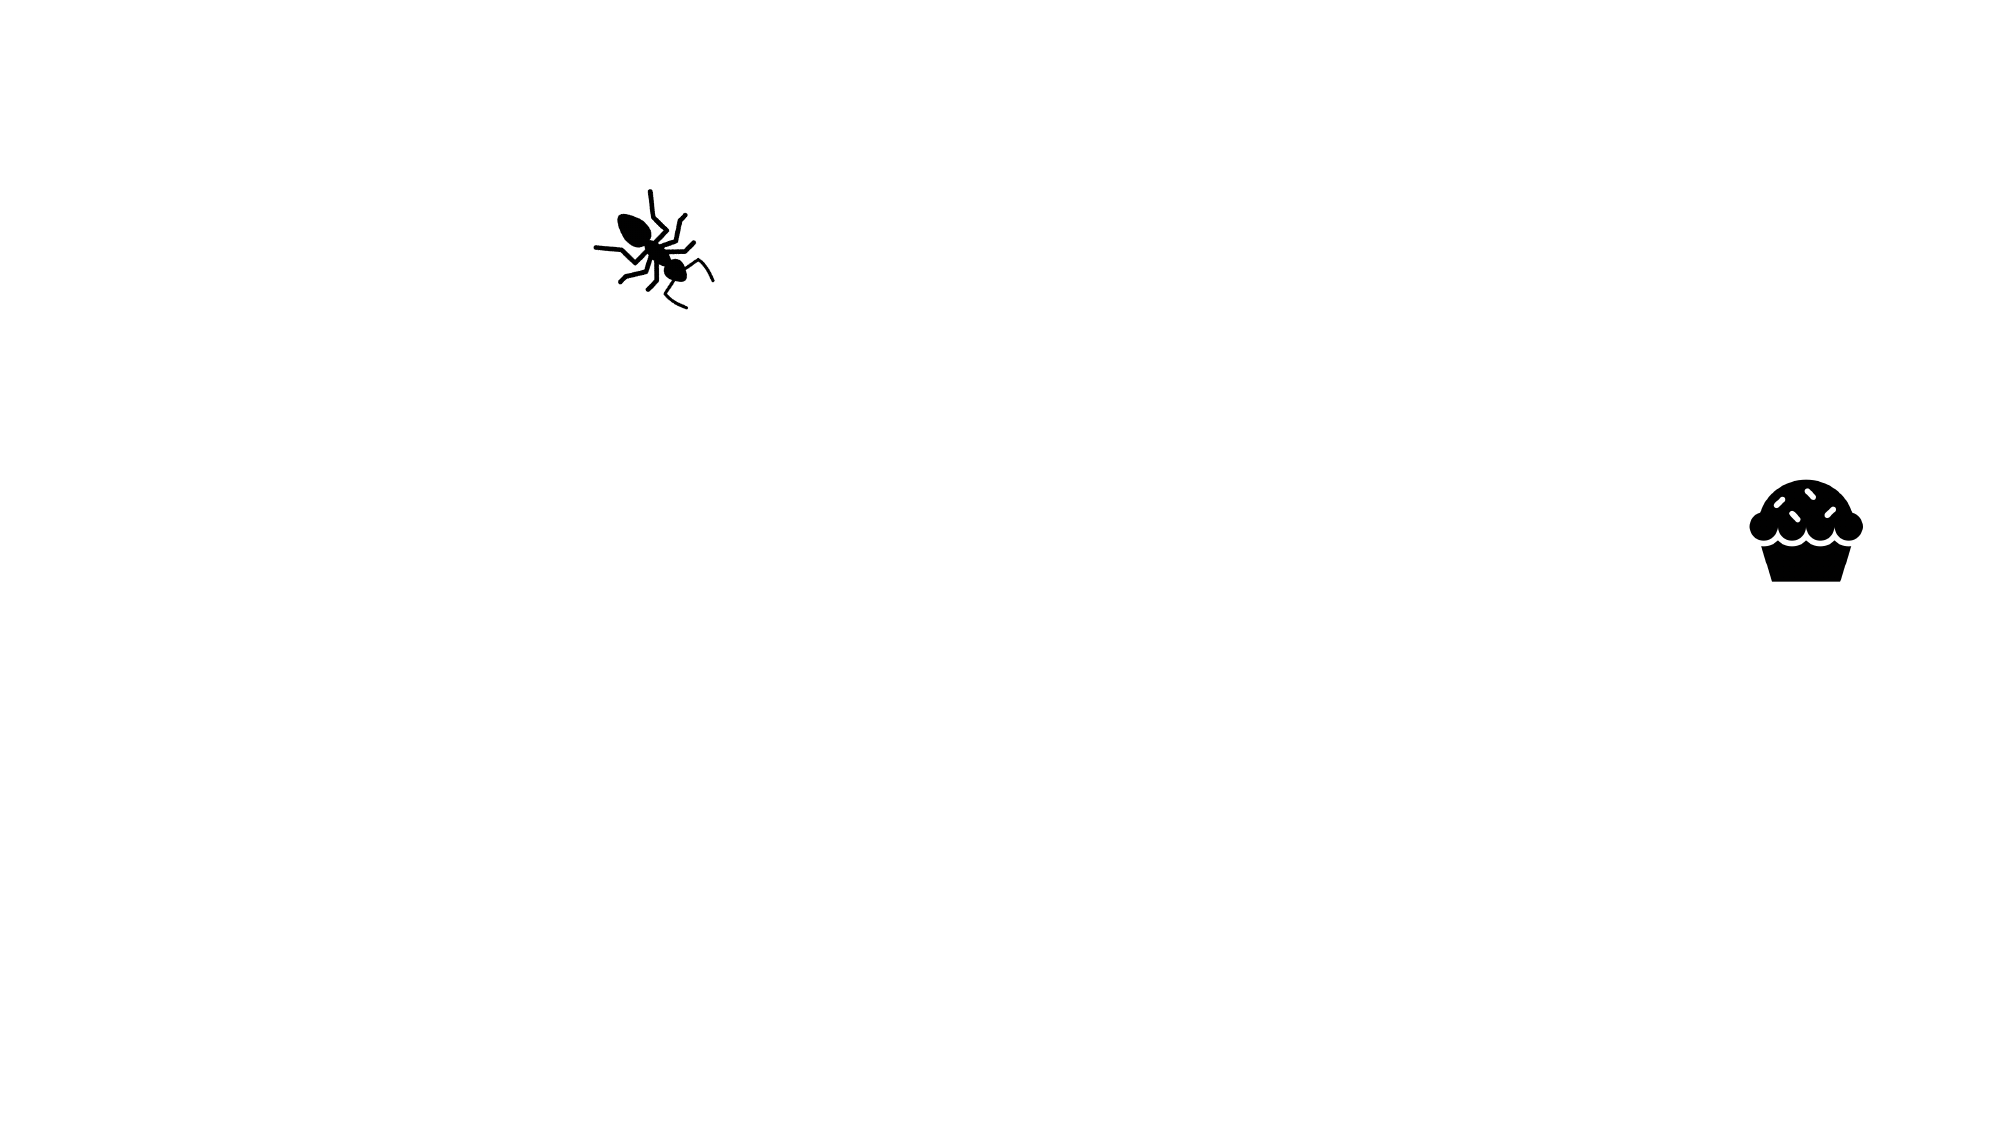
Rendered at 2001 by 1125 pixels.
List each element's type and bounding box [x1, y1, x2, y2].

picture [1738, 464, 1874, 600]
picture [554, 149, 765, 360]
